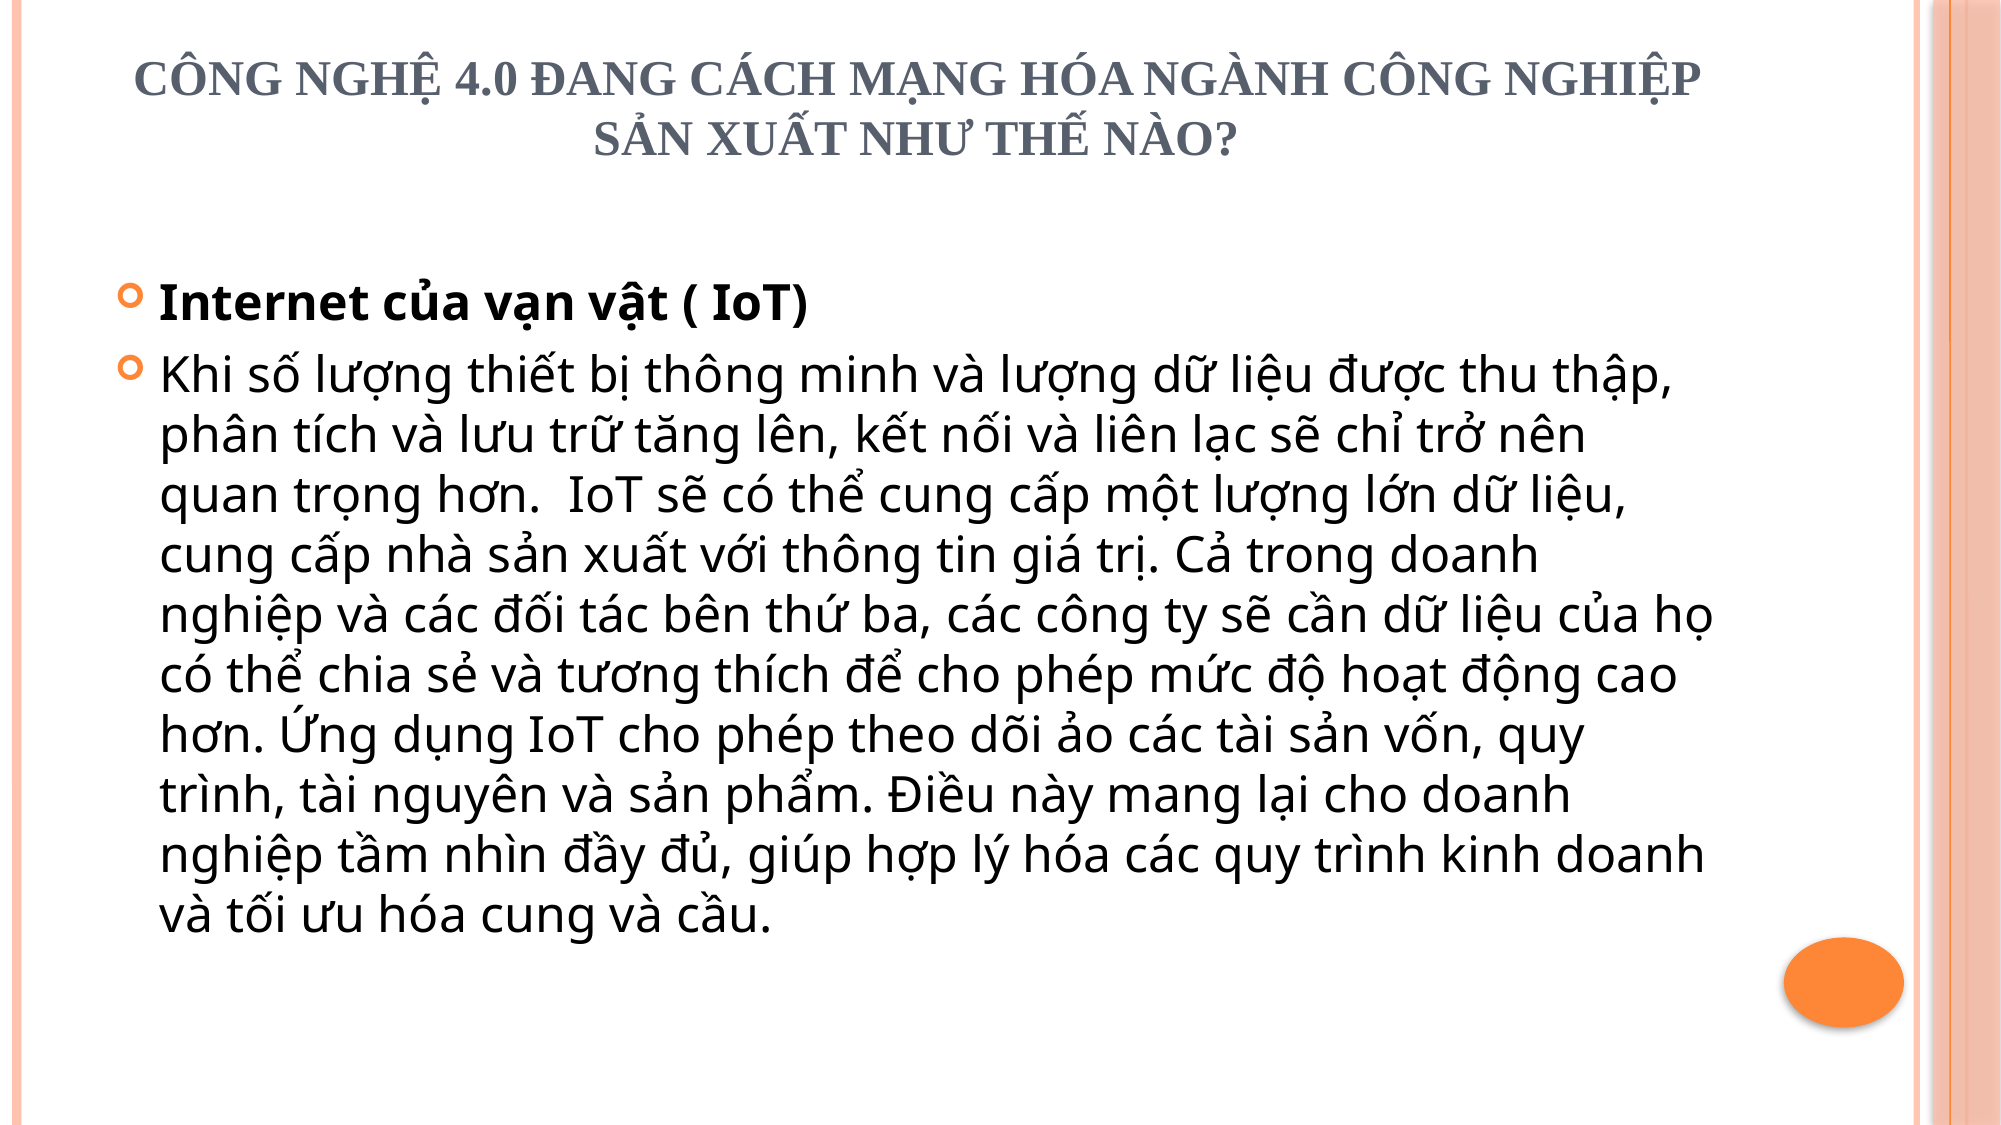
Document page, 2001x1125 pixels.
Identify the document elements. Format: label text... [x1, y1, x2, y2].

title Công nghệ 4.0 đang cách mạng hóa ngành công nghiệp sản xuất như thế nào? [99, 45, 1734, 233]
list Internet của vạn vật ( IoT) Khi số lượng thiết bị thông minh và lượng dữ liệu được thu thập, phân tích và lưu trữ tăng lên, kết nối và liên lạc sẽ chỉ trở nên quan trọng hơn. IoT sẽ có thể cung cấp một lượng lớn dữ liệu, cung cấp nhà sản xuất với thông tin giá trị. Cả trong doanh nghiệp và các đối tác bên thứ ba, các công ty sẽ cần dữ liệu của họ có thể chia sẻ và tương thích để cho phép mức độ hoạt động cao hơn. Ứng dụng IoT cho phép theo dõi ảo các tài sản vốn, quy trình, tài nguyên và sản phẩm. Điều này mang lại cho doanh nghiệp tầm nhìn đầy đủ, giúp hợp lý hóa các quy trình kinh doanh và tối ưu hóa cung và cầu. [99, 262, 1734, 1062]
